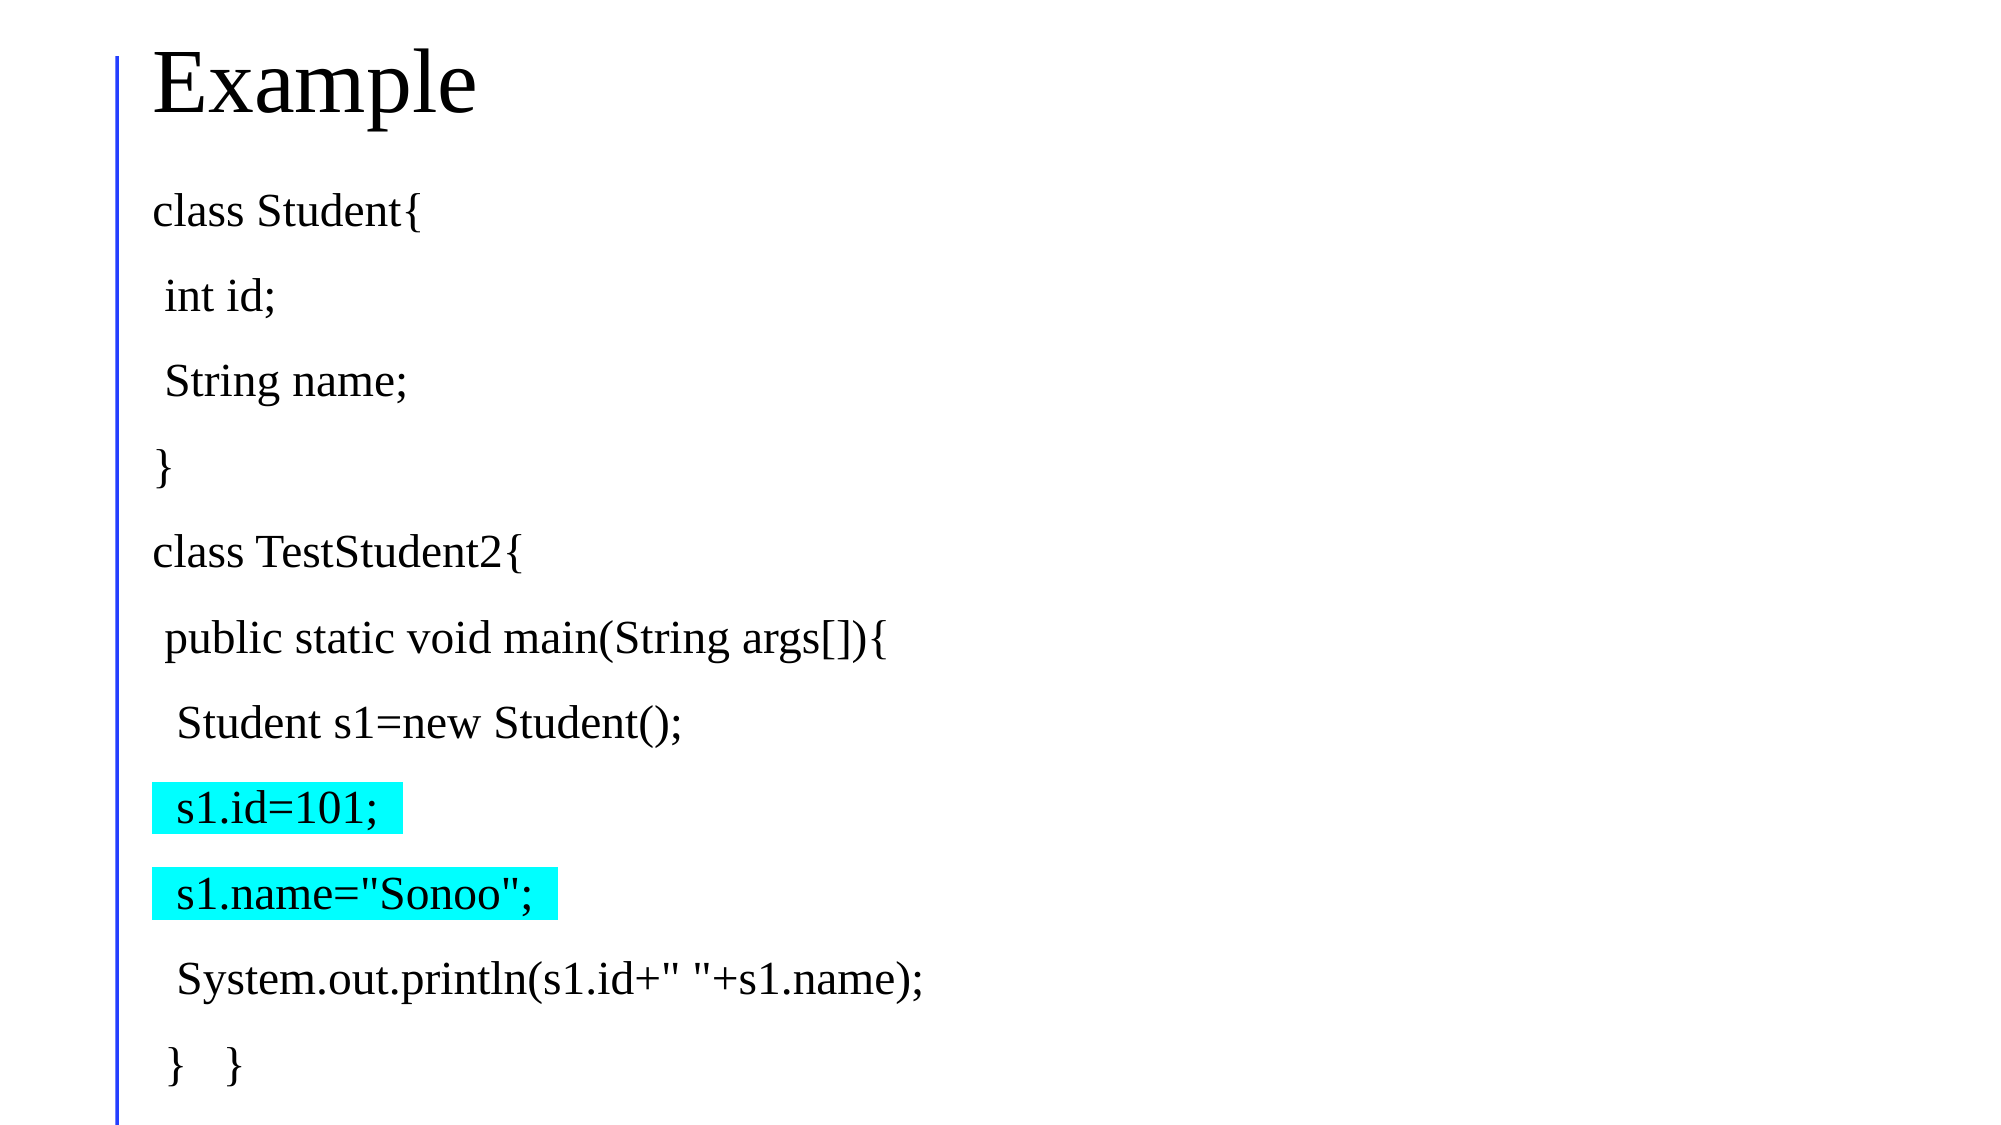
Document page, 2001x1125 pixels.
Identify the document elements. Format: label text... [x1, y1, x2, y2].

title Example [137, 23, 1863, 142]
list class Student{ int id; String name; } class TestStudent2{ public static void main(String args[]){ Student s1=new Student(); s1.id=101; s1.name="Sonoo"; System.out.println(s1.id+" "+s1.name); } } [137, 142, 1863, 1102]
